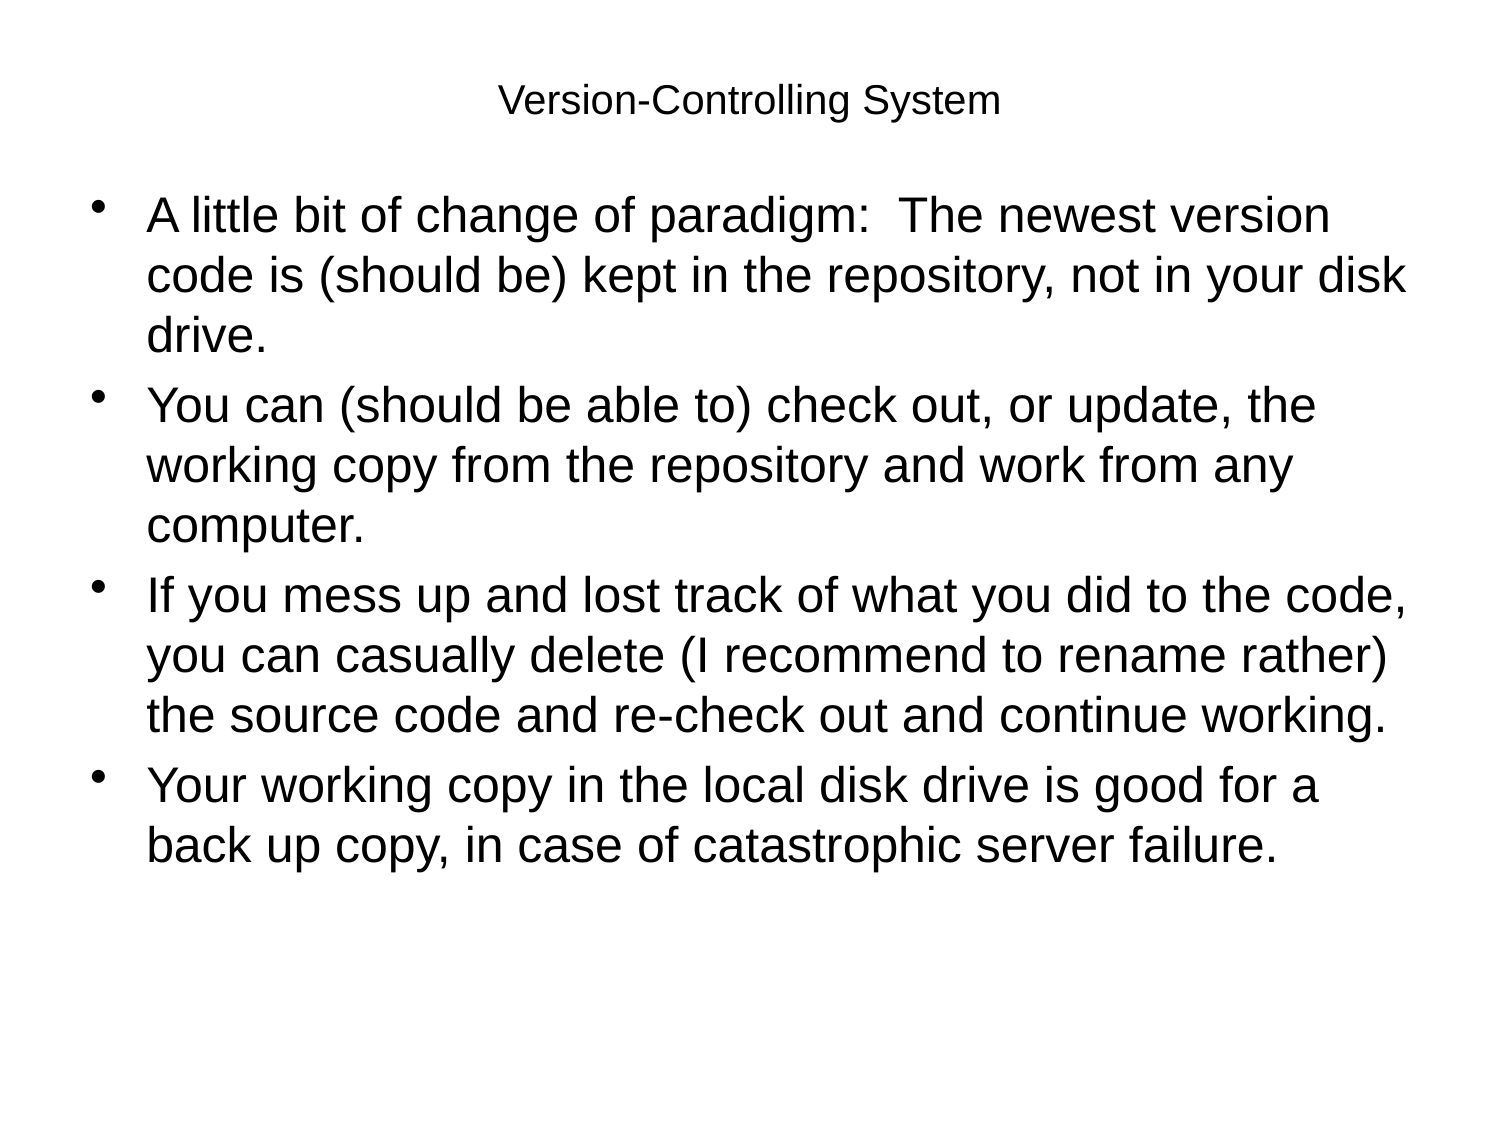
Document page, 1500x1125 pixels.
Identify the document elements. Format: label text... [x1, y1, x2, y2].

title Version-Controlling System [75, 45, 1425, 150]
list A little bit of change of paradigm: The newest version code is (should be) kept in the repository, not in your disk drive. You can (should be able to) check out, or update, the working copy from the repository and work from any computer. If you mess up and lost track of what you did to the code, you can casually delete (I recommend to rename rather) the source code and re-check out and continue working. Your working copy in the local disk drive is good for a back up copy, in case of catastrophic server failure. [75, 174, 1425, 1005]
